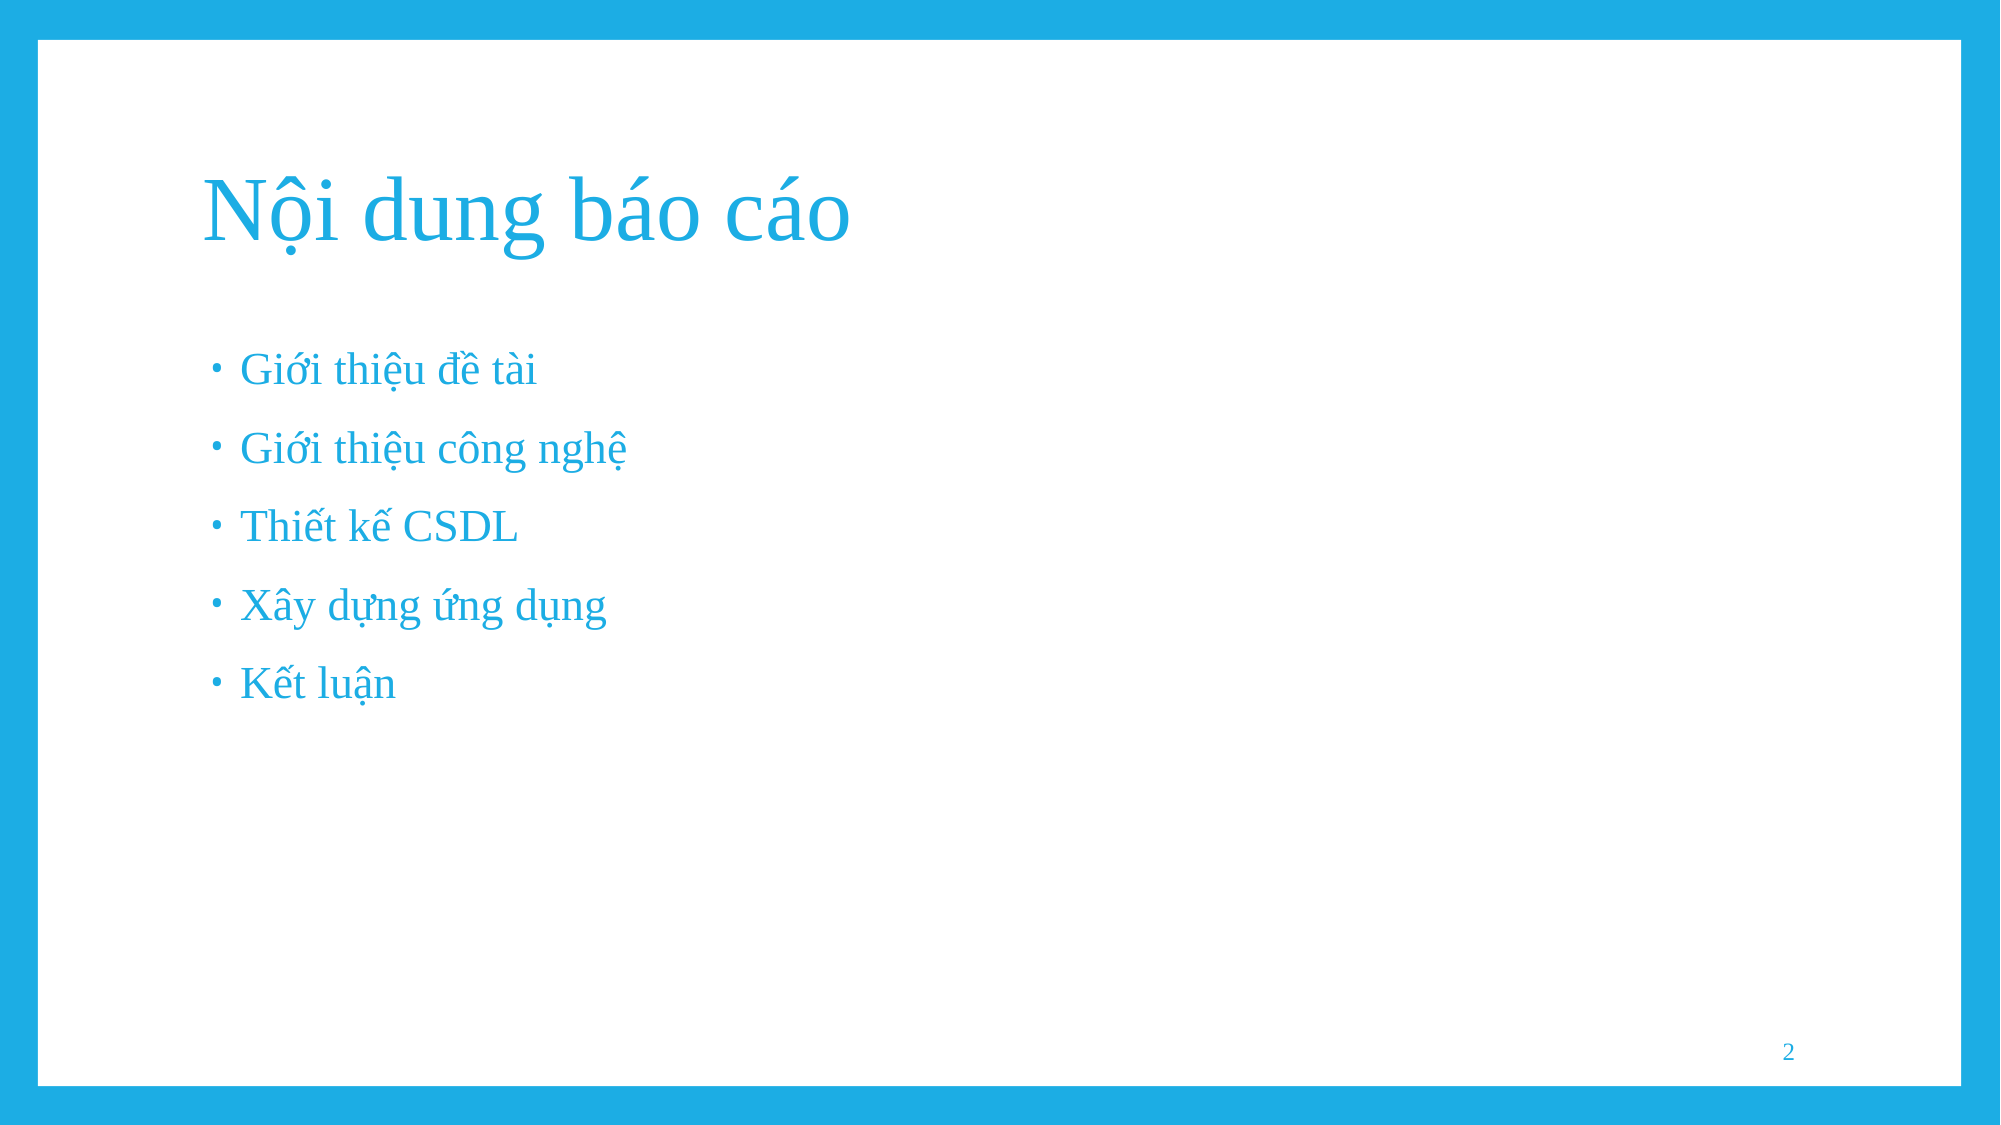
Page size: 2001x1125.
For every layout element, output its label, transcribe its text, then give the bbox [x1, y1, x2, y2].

list Giới thiệu đề tài Giới thiệu công nghệ Thiết kế CSDL Xây dựng ứng dụng Kết luận [187, 337, 1808, 1000]
title Nội dung báo cáo [187, 99, 1808, 323]
slide_number 2 [1530, 1020, 1811, 1081]
